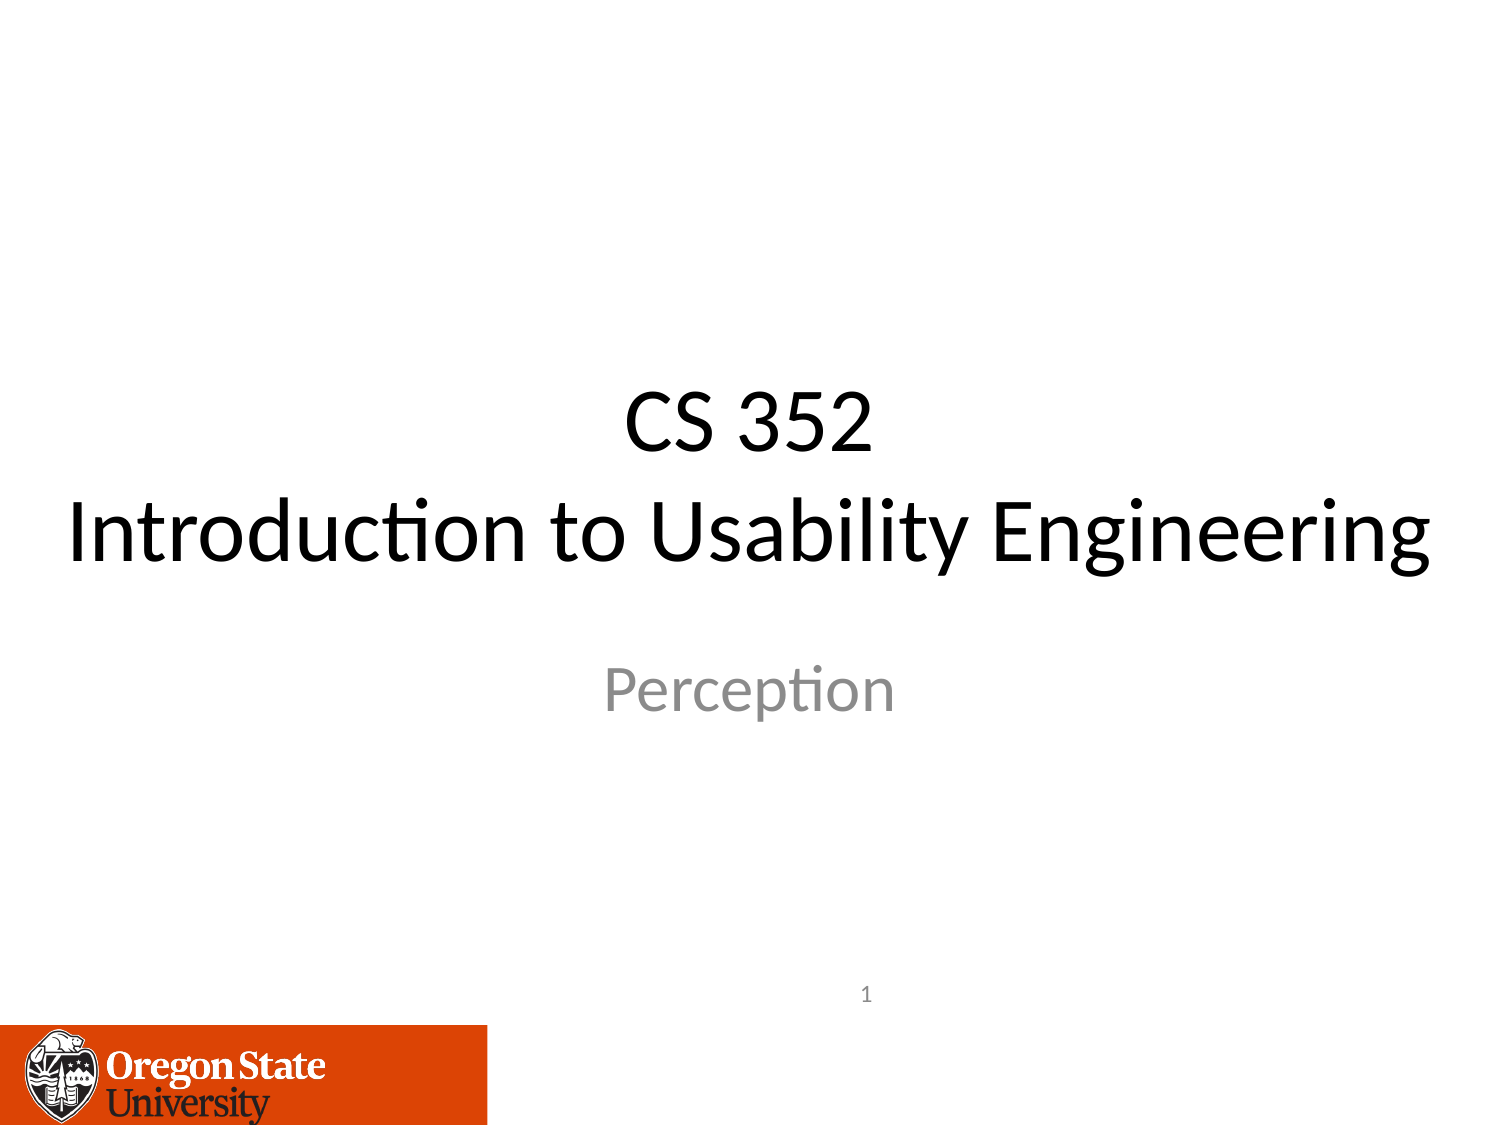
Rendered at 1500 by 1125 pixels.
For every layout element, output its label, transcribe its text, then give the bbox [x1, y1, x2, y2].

slide_number 1 [537, 962, 888, 1023]
subtitle Perception [225, 637, 1275, 925]
title CS 352 Introduction to Usability Engineering [37, 349, 1463, 591]
